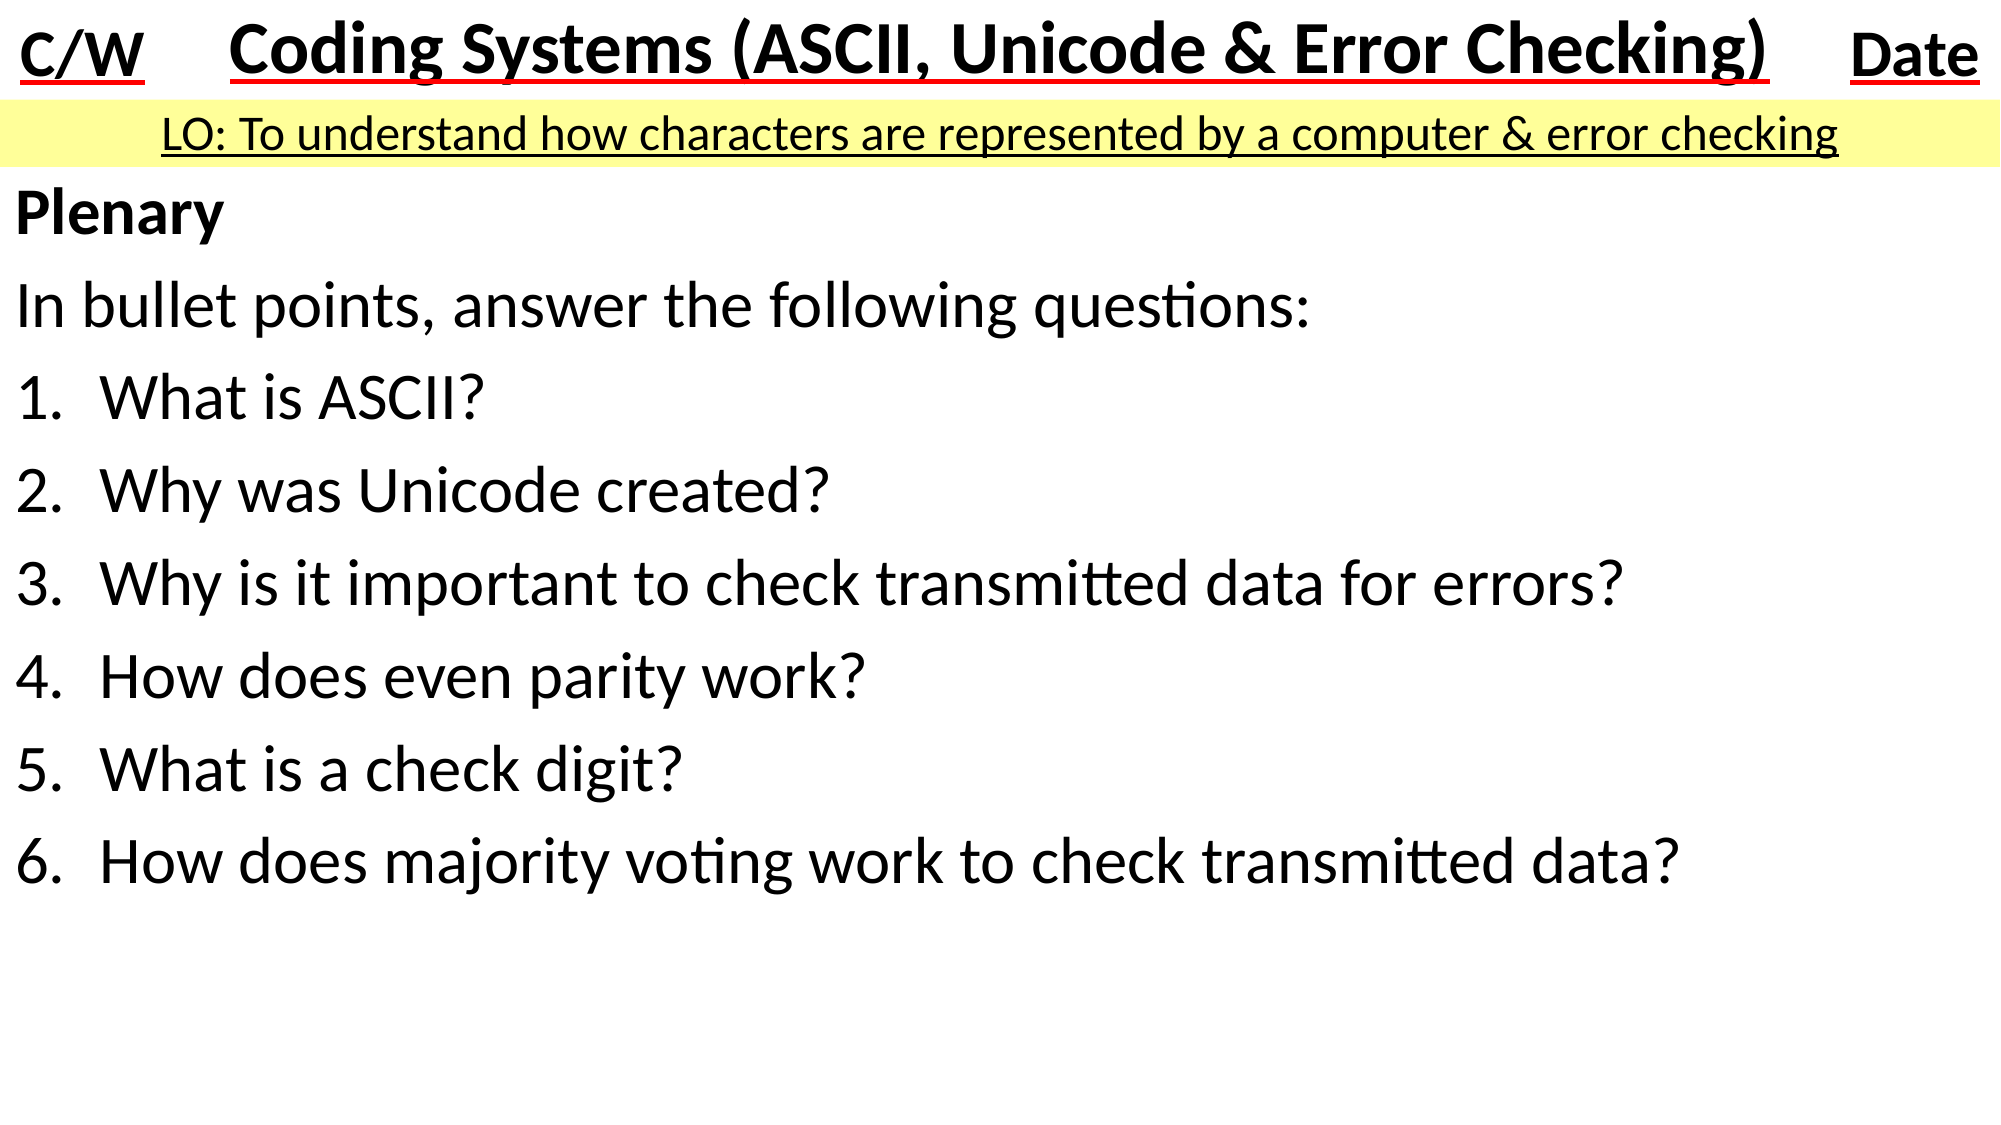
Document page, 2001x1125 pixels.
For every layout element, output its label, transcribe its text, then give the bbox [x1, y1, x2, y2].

list LO: To understand how characters are represented by a computer & error checking [0, 99, 2000, 167]
title Coding Systems (ASCII, Unicode & Error Checking) [0, 0, 2000, 99]
list Plenary In bullet points, answer the following questions: What is ASCII? Why was Unicode created? Why is it important to check transmitted data for errors? How does even parity work? What is a check digit? How does majority voting work to check transmitted data? [0, 169, 1999, 1125]
